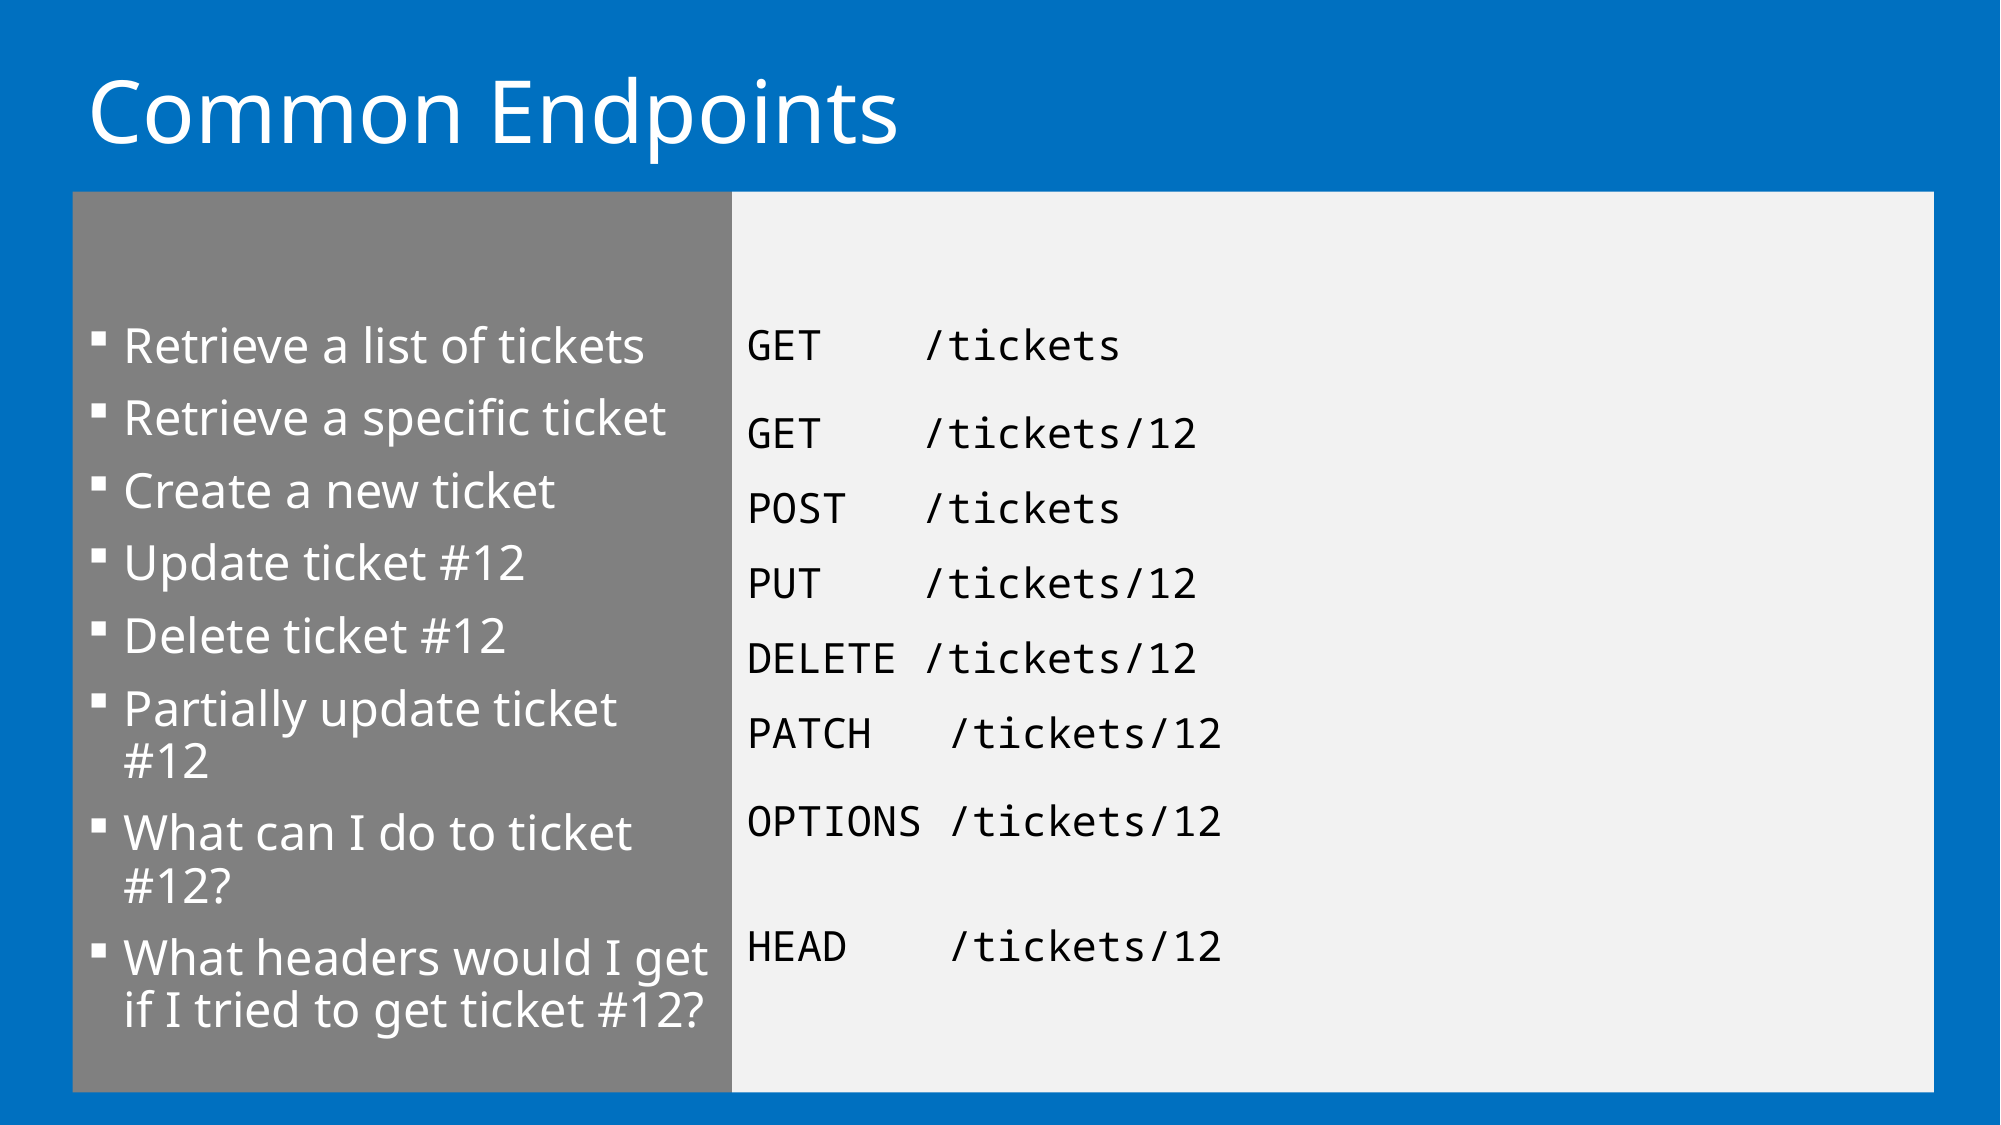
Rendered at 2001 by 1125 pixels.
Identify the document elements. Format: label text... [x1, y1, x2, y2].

list Retrieve a list of tickets Retrieve a specific ticket Create a new ticket Update ticket #12 Delete ticket #12 Partially update ticket #12 What can I do to ticket #12? What headers would I get if I tried to get ticket #12? [72, 191, 732, 1093]
title Common Endpoints [72, 59, 1934, 170]
list GET /tickets GET /tickets/12 POST /tickets PUT /tickets/12 DELETE /tickets/12 PATCH /tickets/12 OPTIONS /tickets/12 HEAD /tickets/12 [732, 191, 1934, 1093]
